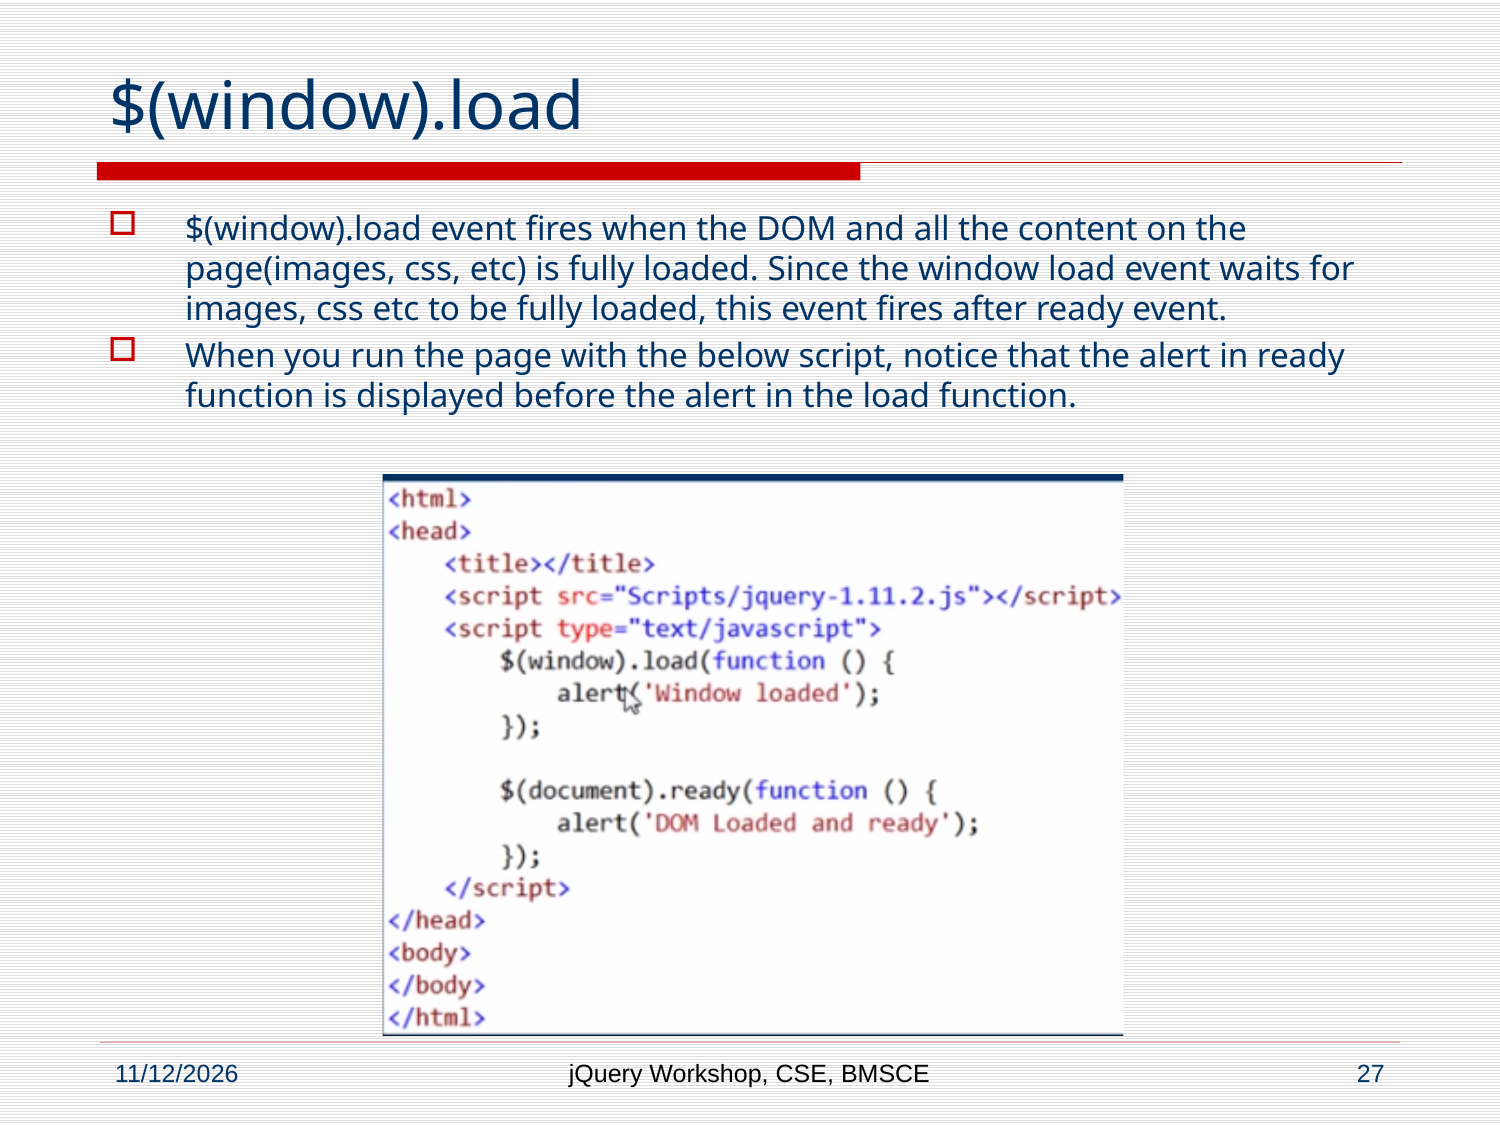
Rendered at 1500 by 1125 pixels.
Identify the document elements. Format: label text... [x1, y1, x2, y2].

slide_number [99, 1049, 426, 1103]
picture [382, 474, 1124, 1036]
footer jQuery Workshop, CSE, BMSCE [512, 1049, 988, 1103]
slide_number 27 [1074, 1049, 1401, 1103]
list $(window).load event fires when the DOM and all the content on the page(images, css, etc) is fully loaded. Since the window load event waits for images, css etc to be fully loaded, this event fires after ready event. When you run the page with the below script, notice that the alert in ready function is displayed before the alert in the load function. [92, 200, 1406, 1025]
title $(window).load [94, 24, 1407, 150]
